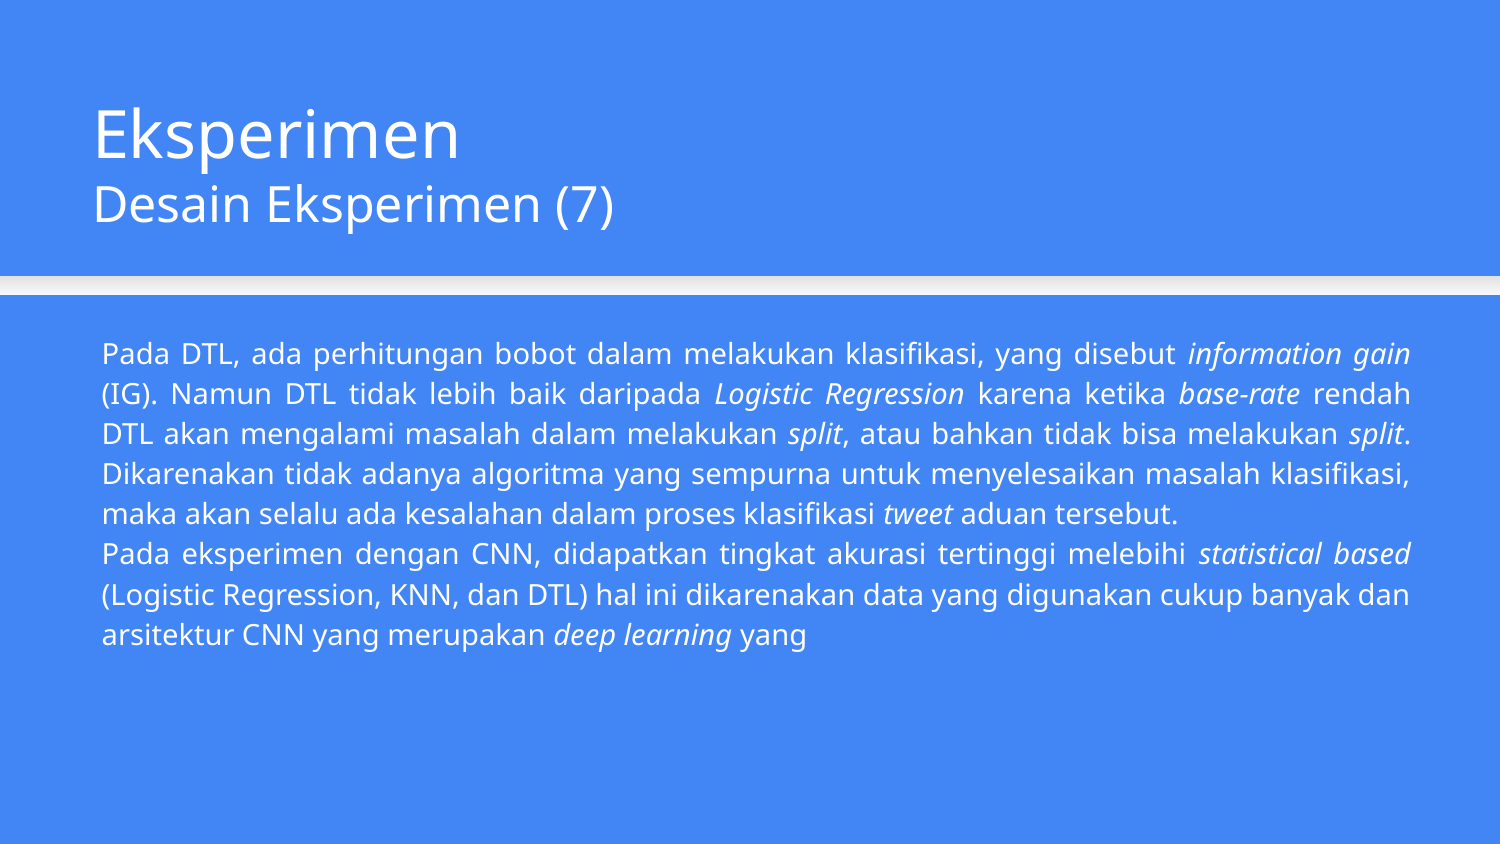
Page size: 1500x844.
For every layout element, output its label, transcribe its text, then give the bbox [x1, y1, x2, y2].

text_box Pada DTL, ada perhitungan bobot dalam melakukan klasifikasi, yang disebut information gain (IG). Namun DTL tidak lebih baik daripada Logistic Regression karena ketika base-rate rendah DTL akan mengalami masalah dalam melakukan split, atau bahkan tidak bisa melakukan split. Dikarenakan tidak adanya algoritma yang sempurna untuk menyelesaikan masalah klasifikasi, maka akan selalu ada kesalahan dalam proses klasifikasi tweet aduan tersebut. Pada eksperimen dengan CNN, didapatkan tingkat akurasi tertinggi melebihi statistical based (Logistic Regression, KNN, dan DTL) hal ini dikarenakan data yang digunakan cukup banyak dan arsitektur CNN yang merupakan deep learning yang [77, 314, 1427, 760]
text_box Eksperimen Desain Eksperimen (7) [77, 121, 1427, 247]
